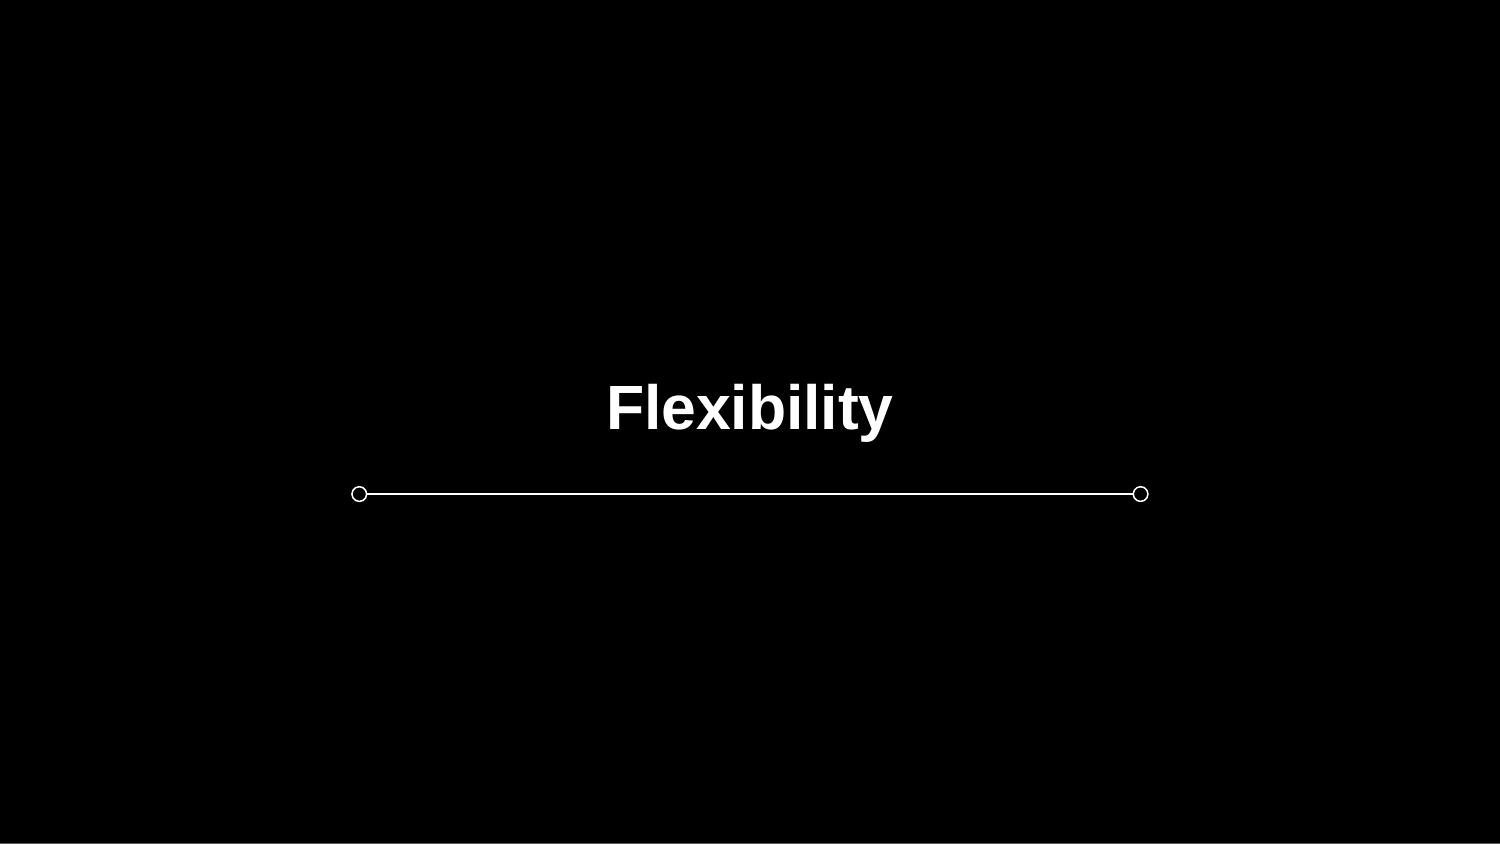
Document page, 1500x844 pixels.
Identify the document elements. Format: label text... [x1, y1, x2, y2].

title Flexibility [208, 267, 1292, 458]
